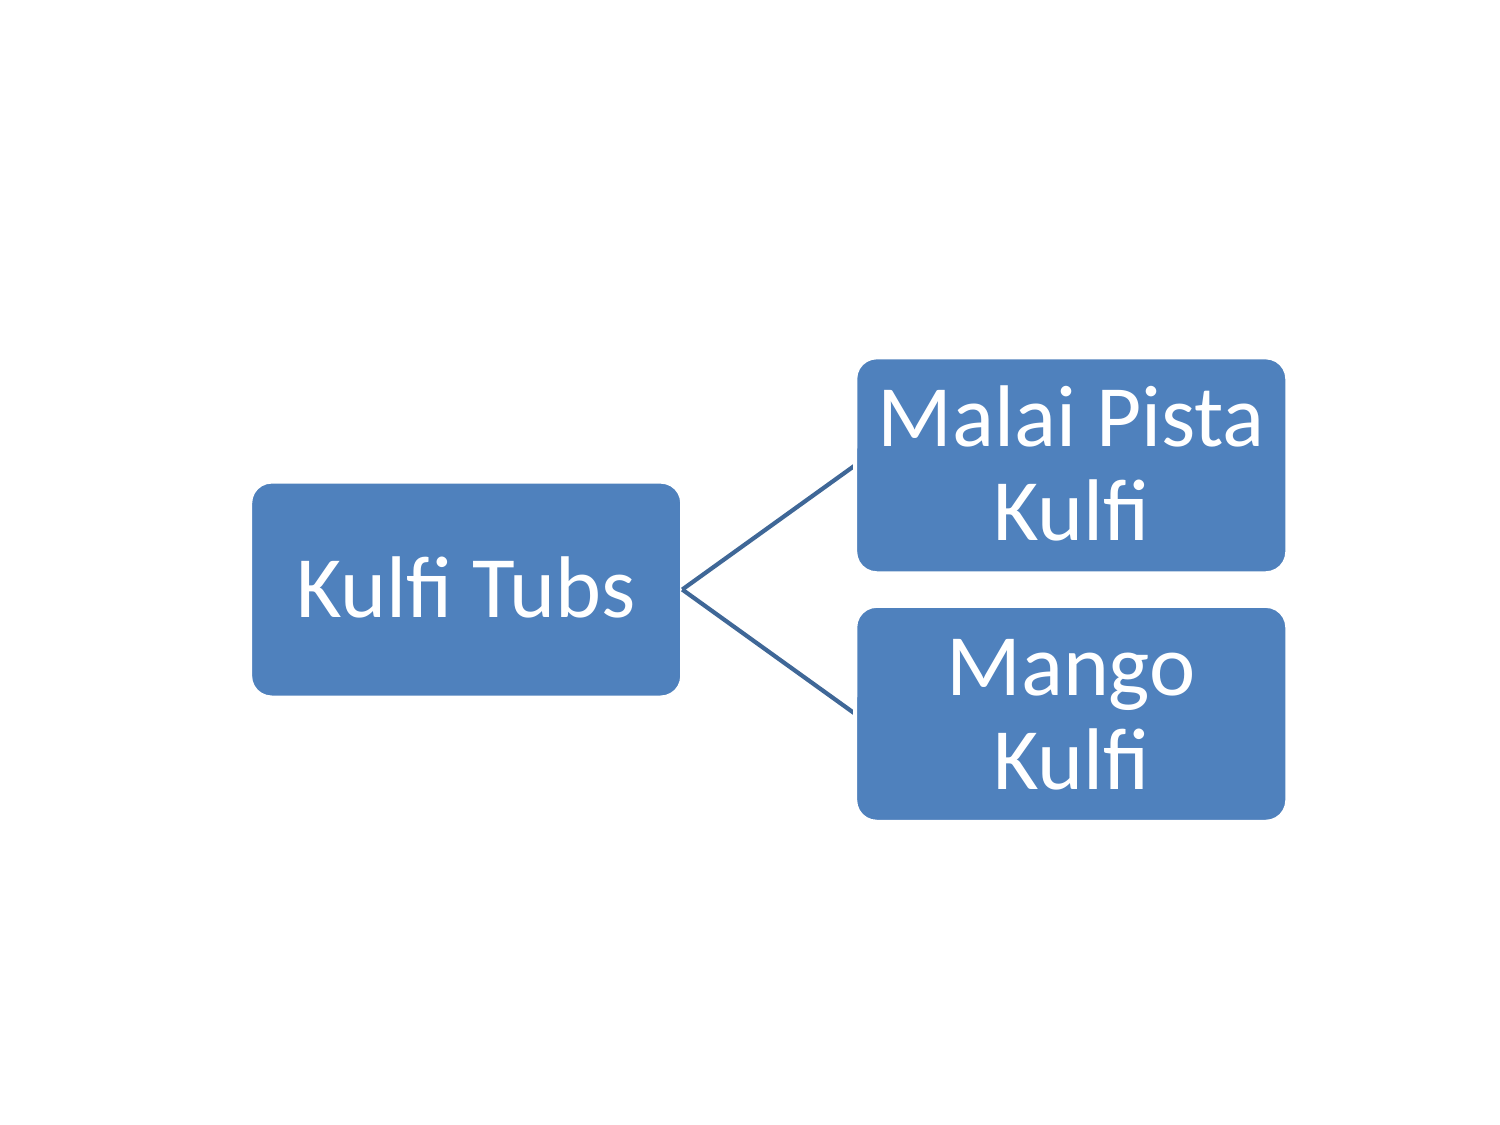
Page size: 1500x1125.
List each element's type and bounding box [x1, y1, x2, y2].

text_box [249, 228, 1288, 951]
